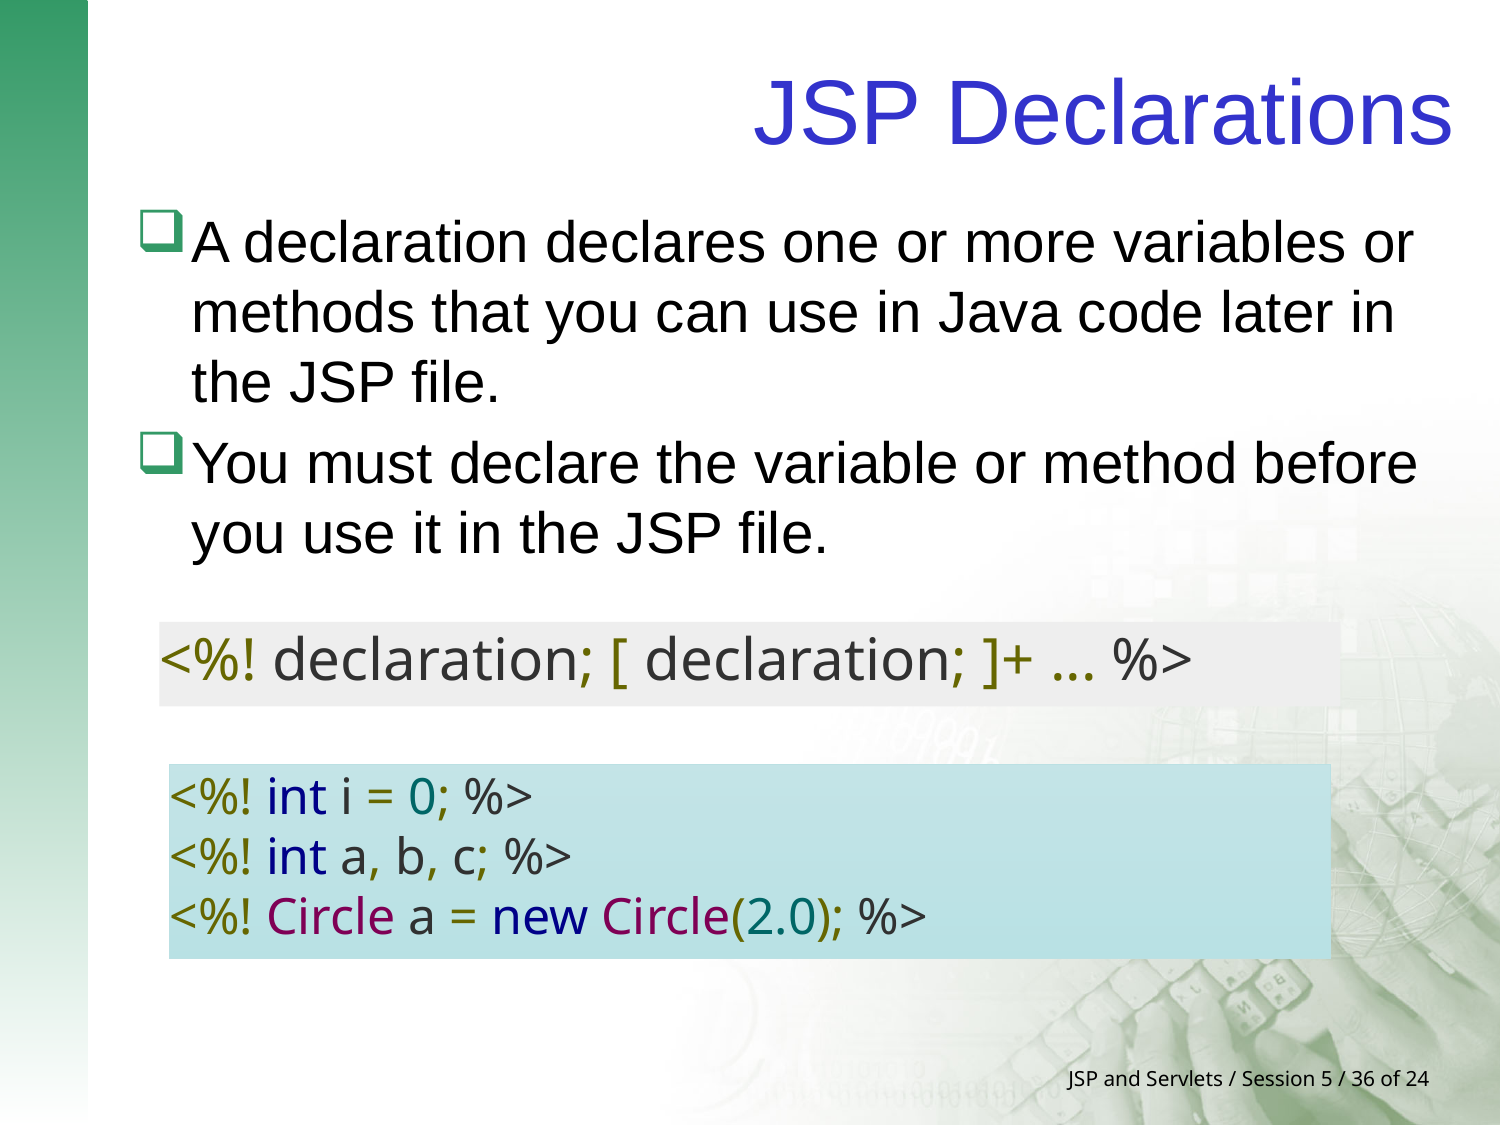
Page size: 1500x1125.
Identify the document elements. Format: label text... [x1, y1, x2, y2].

list A declaration declares one or more variables or methods that you can use in Java code later in the JSP file. You must declare the variable or method before you use it in the JSP file. [120, 196, 1471, 598]
picture [549, 365, 1500, 1125]
text_box <%! int i = 0; %> <%! int a, b, c; %> <%! Circle a = new Circle(2.0); %> [169, 764, 1331, 959]
text_box <%! declaration; [ declaration; ]+ ... %> [159, 621, 1341, 707]
title JSP Declarations [120, 42, 1471, 173]
